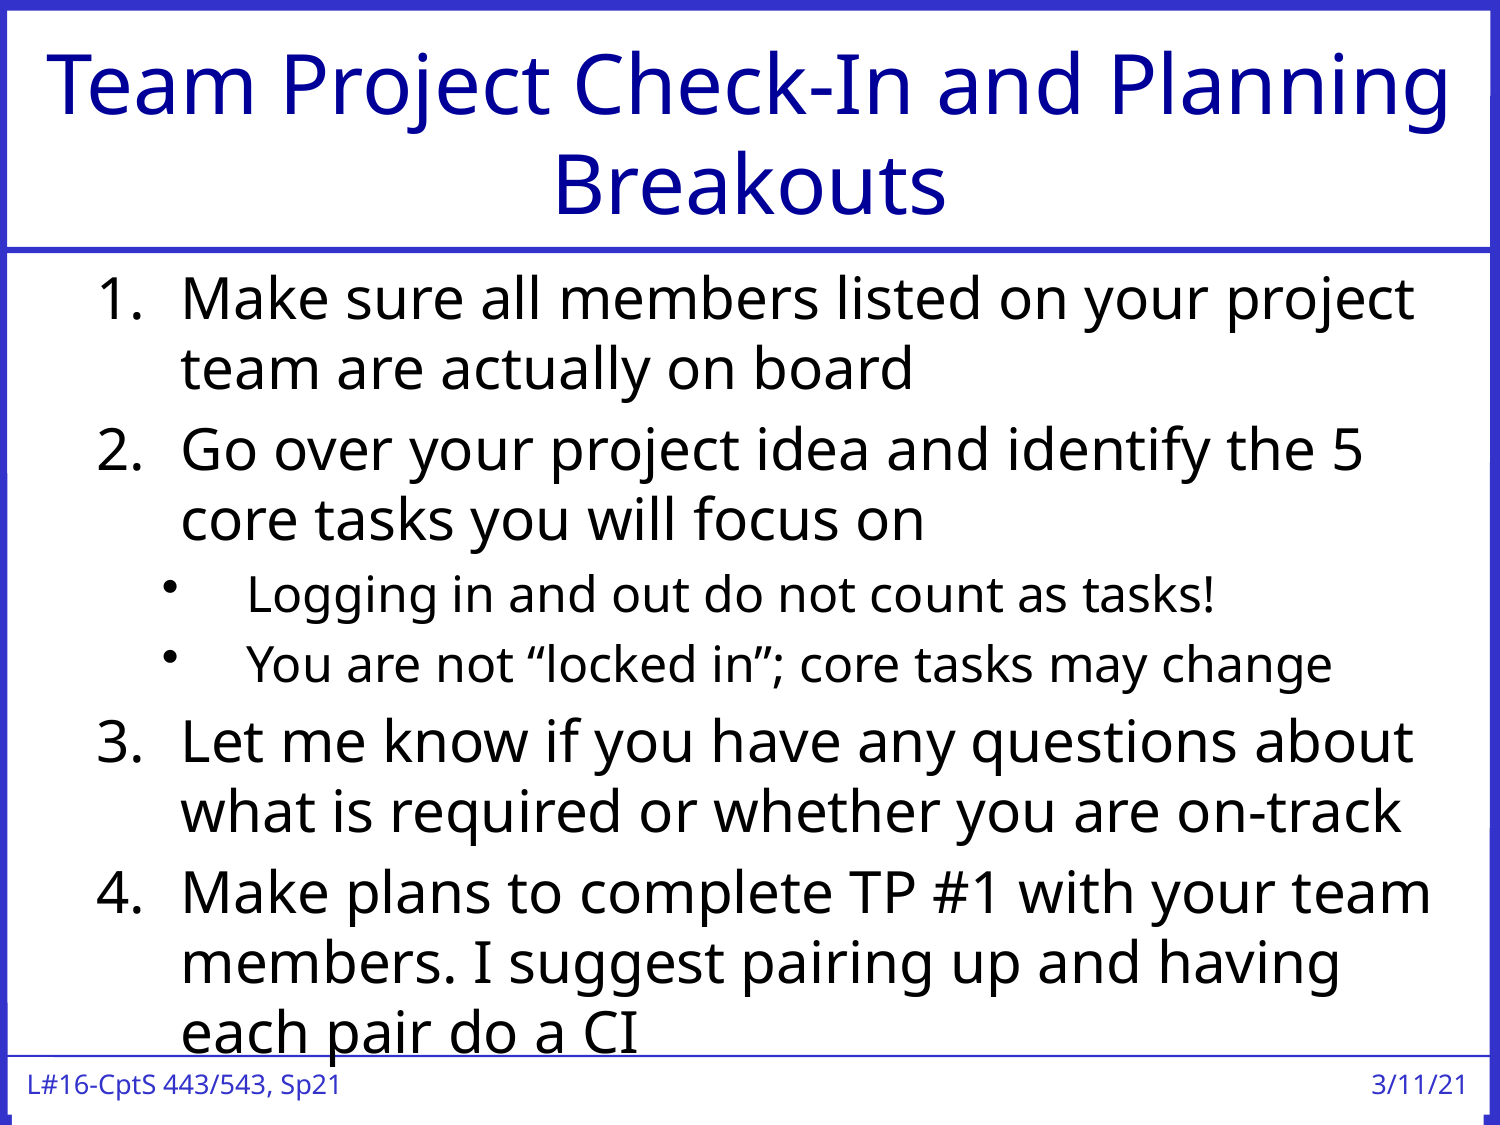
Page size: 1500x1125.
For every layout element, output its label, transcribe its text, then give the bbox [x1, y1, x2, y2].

list Make sure all members listed on your project team are actually on board Go over your project idea and identify the 5 core tasks you will focus on Logging in and out do not count as tasks! You are not “locked in”; core tasks may change Let me know if you have any questions about what is required or whether you are on-track Make plans to complete TP #1 with your team members. I suggest pairing up and having each pair do a CI [5, 253, 1494, 1080]
title Team Project Check-In and Planning Breakouts [24, 24, 1476, 238]
